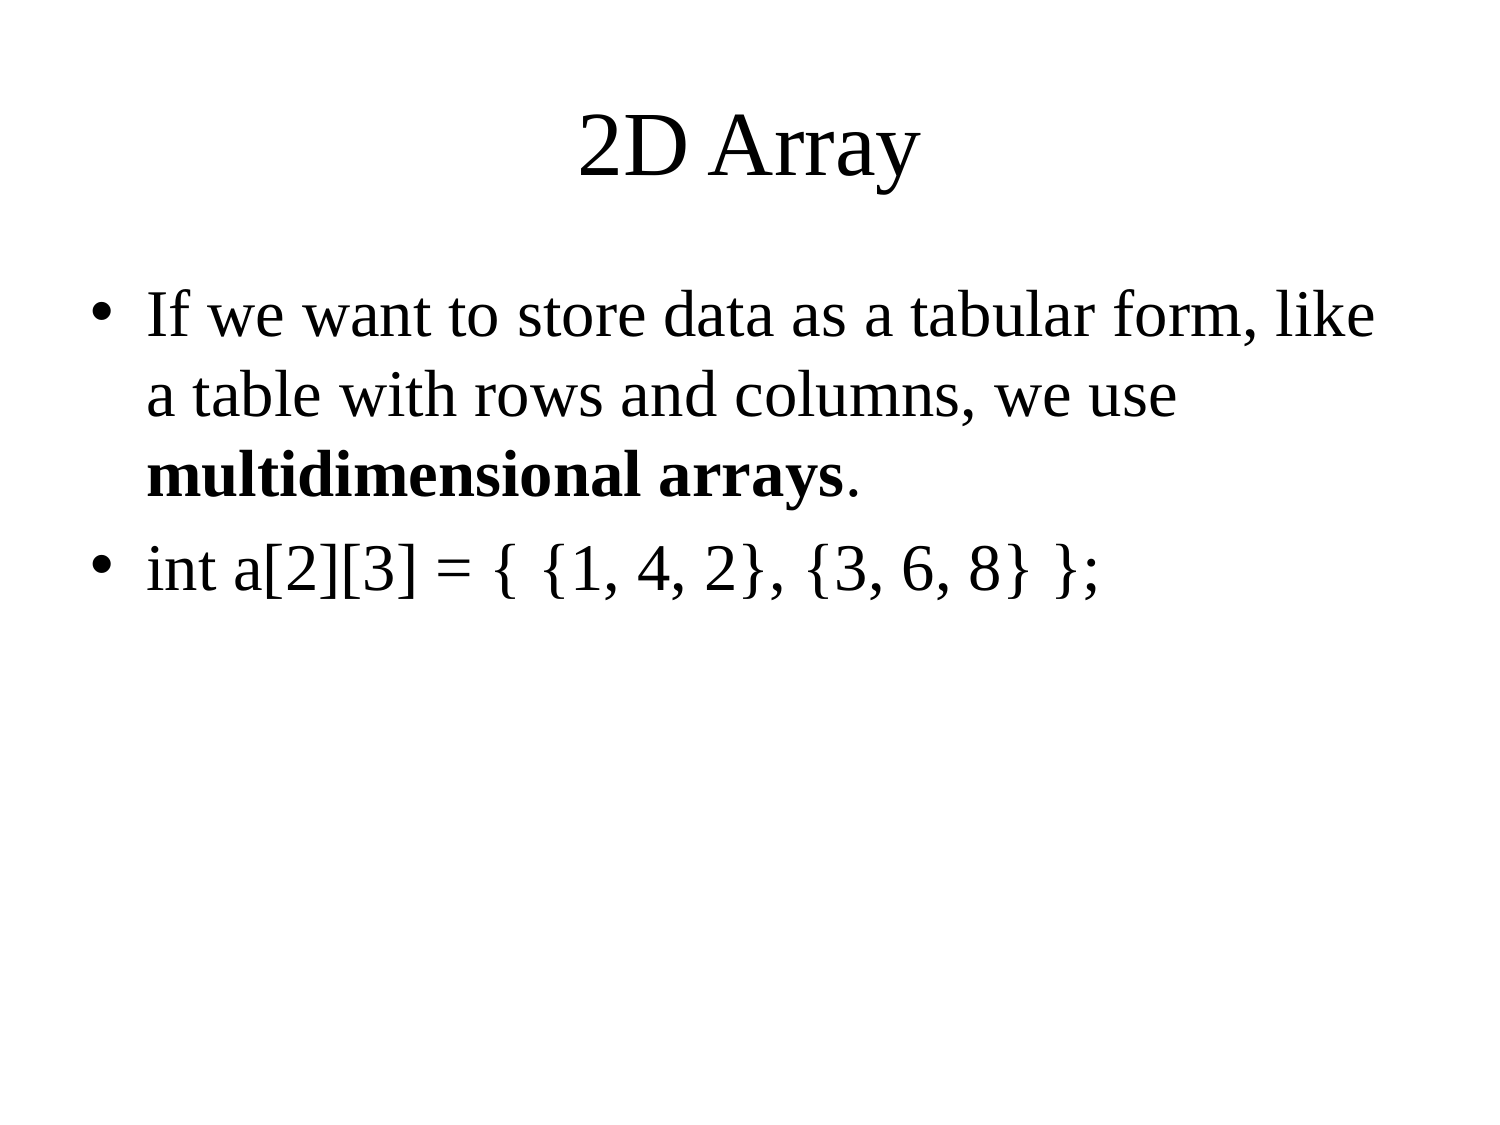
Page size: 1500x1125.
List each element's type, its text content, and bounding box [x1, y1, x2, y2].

list If we want to store data as a tabular form, like a table with rows and columns, we use multidimensional arrays. int a[2][3] = { {1, 4, 2}, {3, 6, 8} }; [75, 262, 1425, 1005]
title 2D Array [75, 45, 1425, 233]
